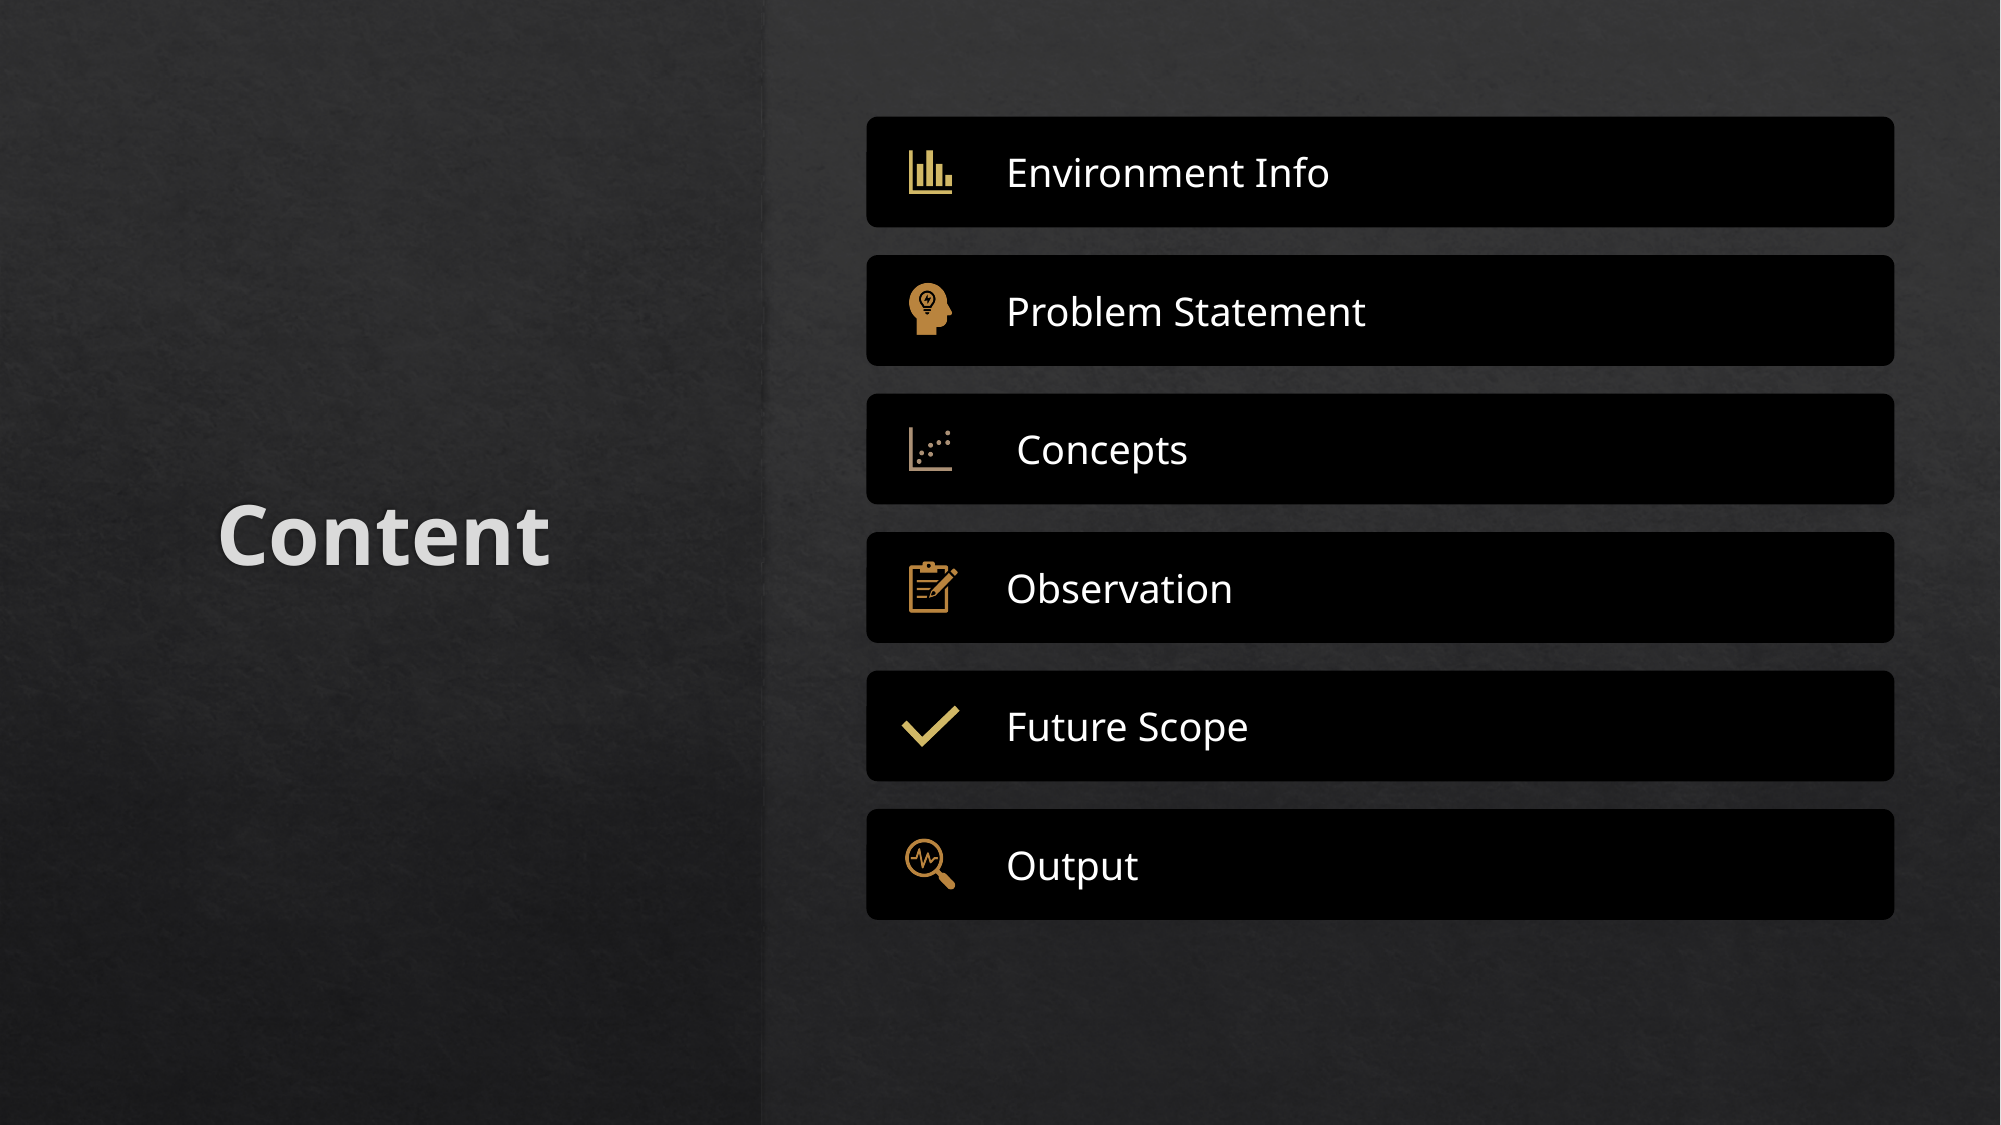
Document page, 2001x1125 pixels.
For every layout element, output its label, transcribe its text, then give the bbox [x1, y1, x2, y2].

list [866, 116, 1895, 921]
title Content [103, 99, 664, 966]
picture [760, 0, 2000, 1125]
